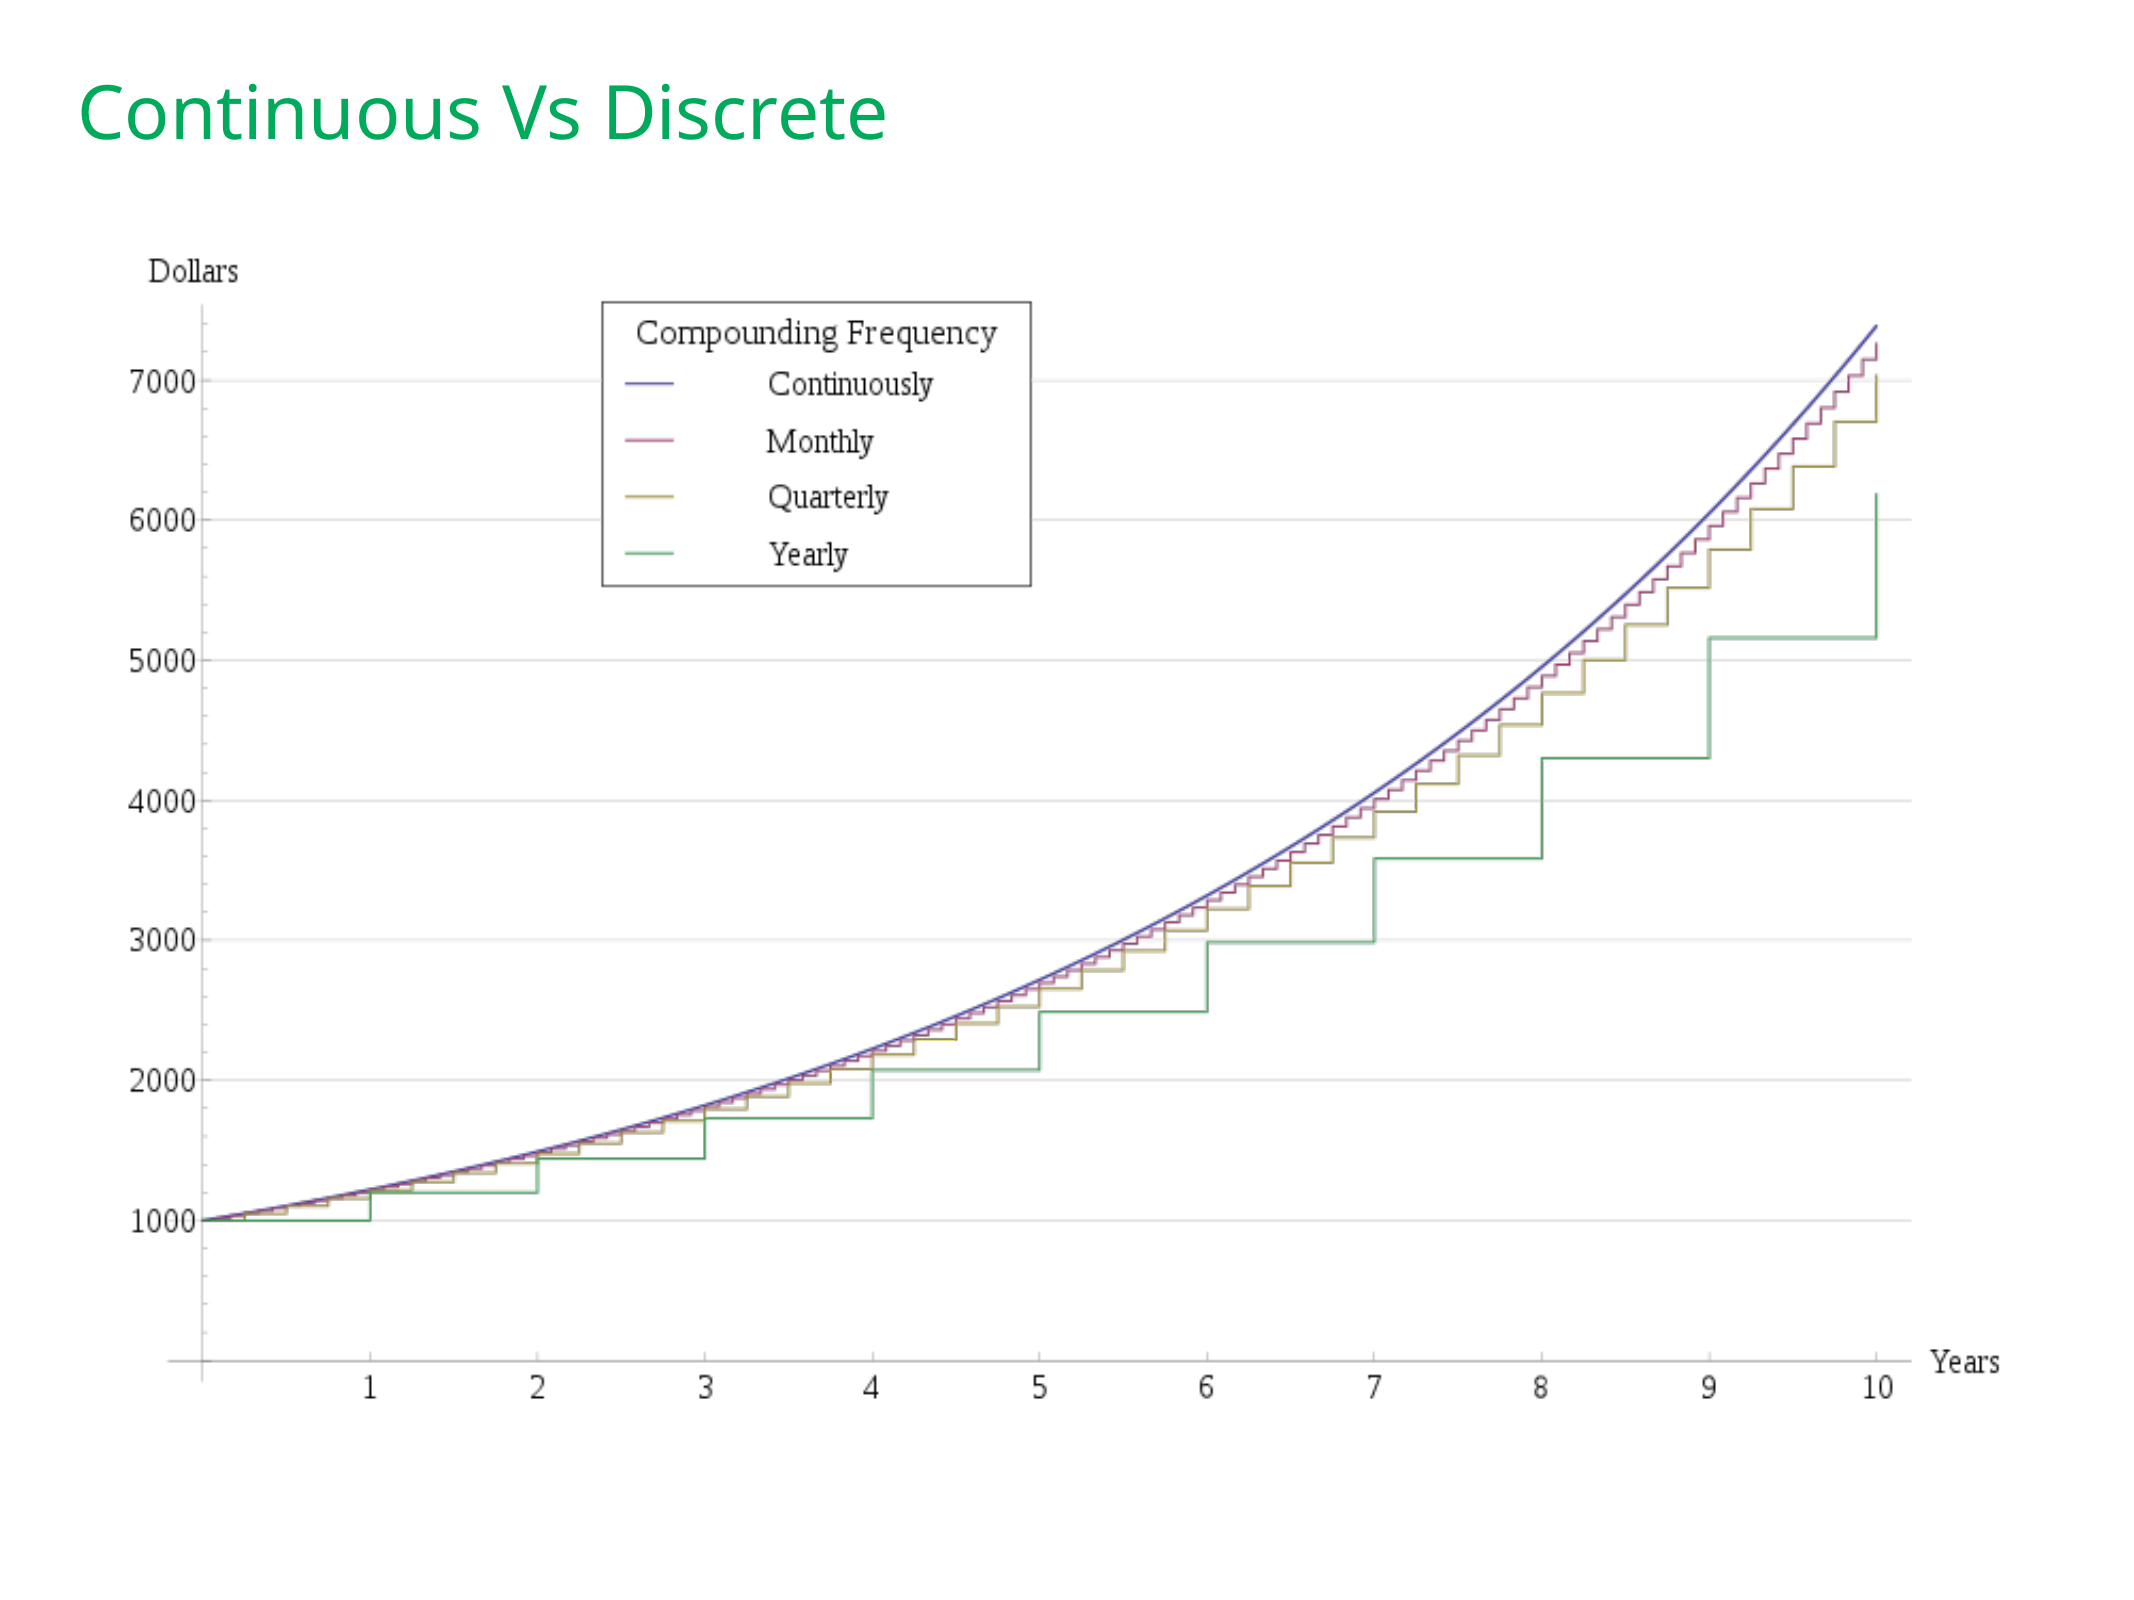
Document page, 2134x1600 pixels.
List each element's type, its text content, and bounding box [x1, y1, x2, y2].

picture [110, 238, 2027, 1431]
text_box Continuous Vs Discrete [62, 49, 2071, 169]
